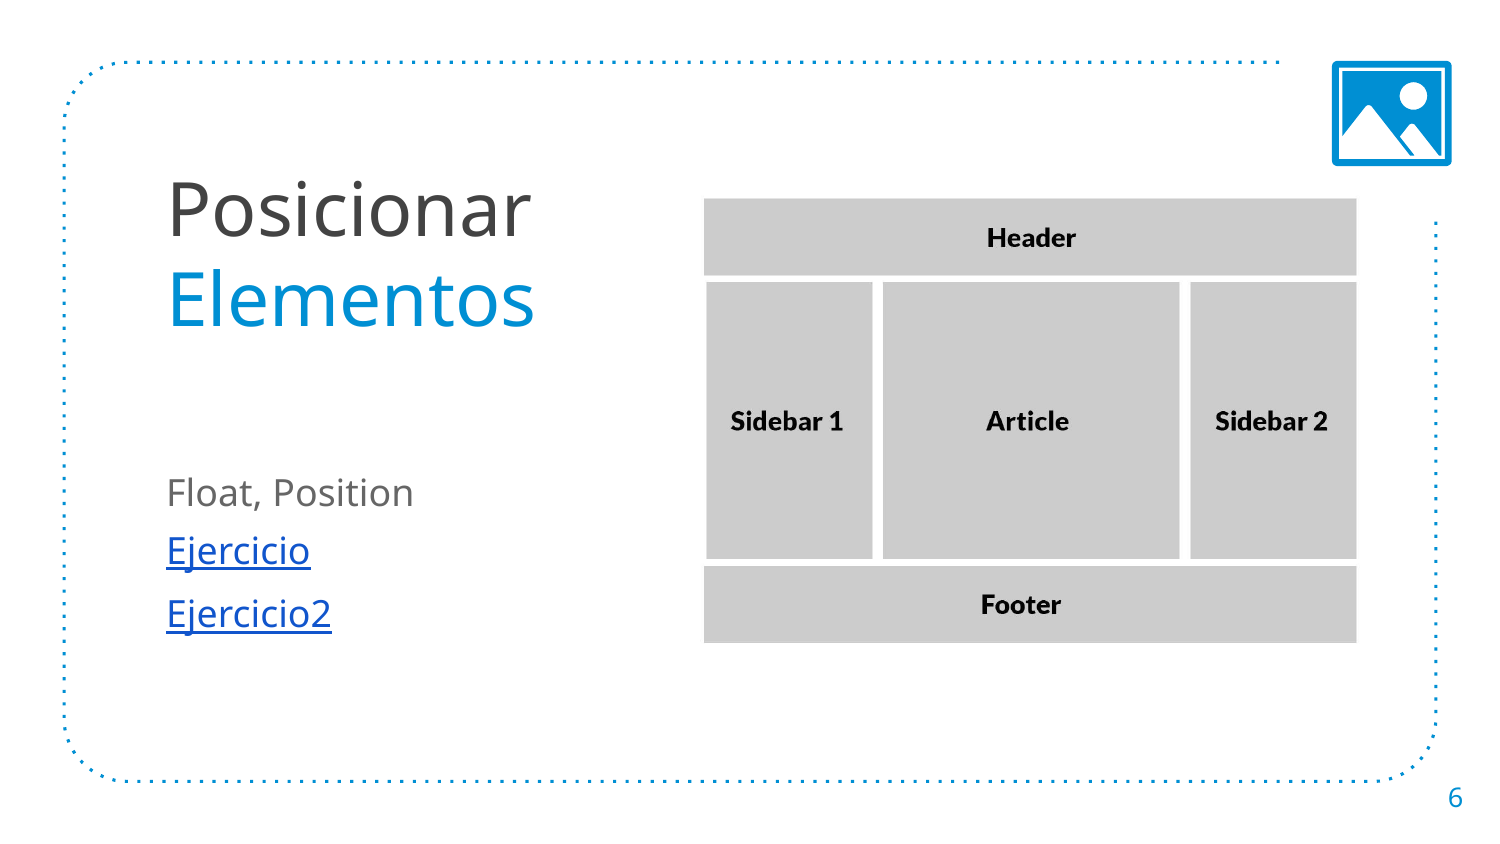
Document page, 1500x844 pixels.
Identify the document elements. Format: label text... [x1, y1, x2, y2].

list Float, Position Ejercicio Ejercicio2 [151, 454, 787, 698]
slide_number 6 [1411, 753, 1500, 844]
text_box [1331, 60, 1452, 167]
title Posicionar Elementos [151, 146, 787, 287]
picture [699, 191, 1365, 653]
